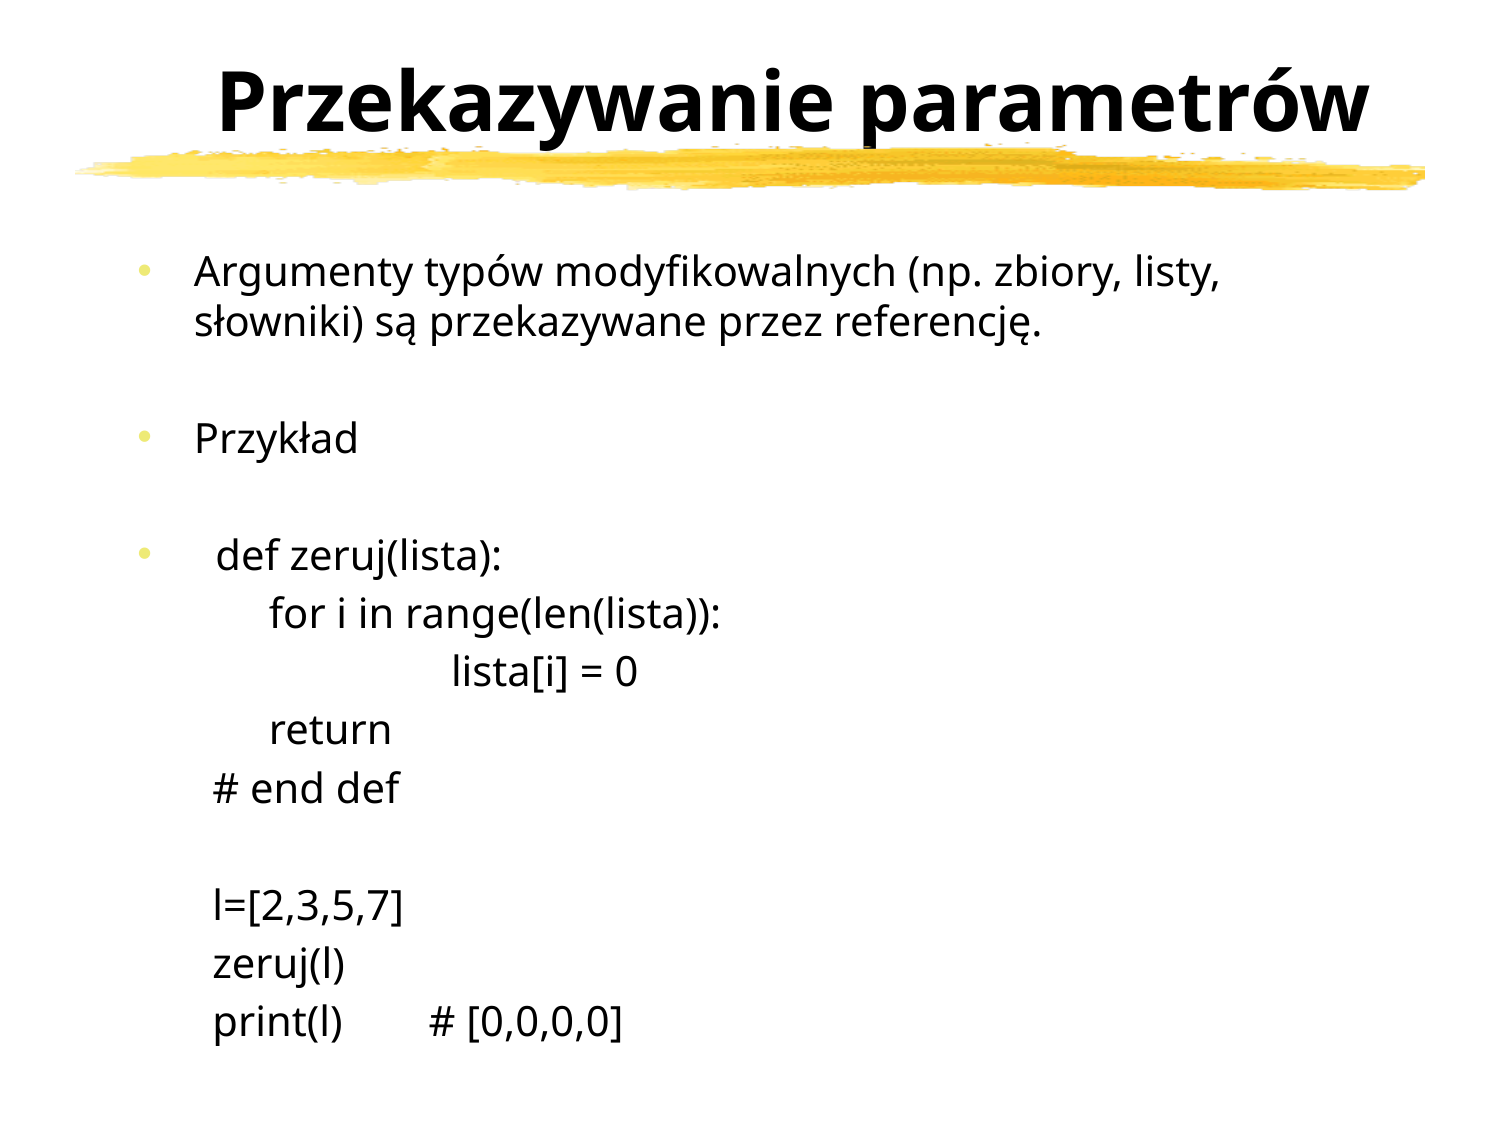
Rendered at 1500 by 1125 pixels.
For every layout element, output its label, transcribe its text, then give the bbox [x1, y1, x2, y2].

text_box Przekazywanie parametrów [87, 31, 1500, 156]
text_box Argumenty typów modyfikowalnych (np. zbiory, listy, słowniki) są przekazywane przez referencję. Przykład def zeruj(lista): for i in range(len(lista)): lista[i] = 0 return # end def l=[2,3,5,7] zeruj(l) print(l) # [0,0,0,0] [122, 237, 1388, 1094]
picture [74, 137, 1426, 201]
